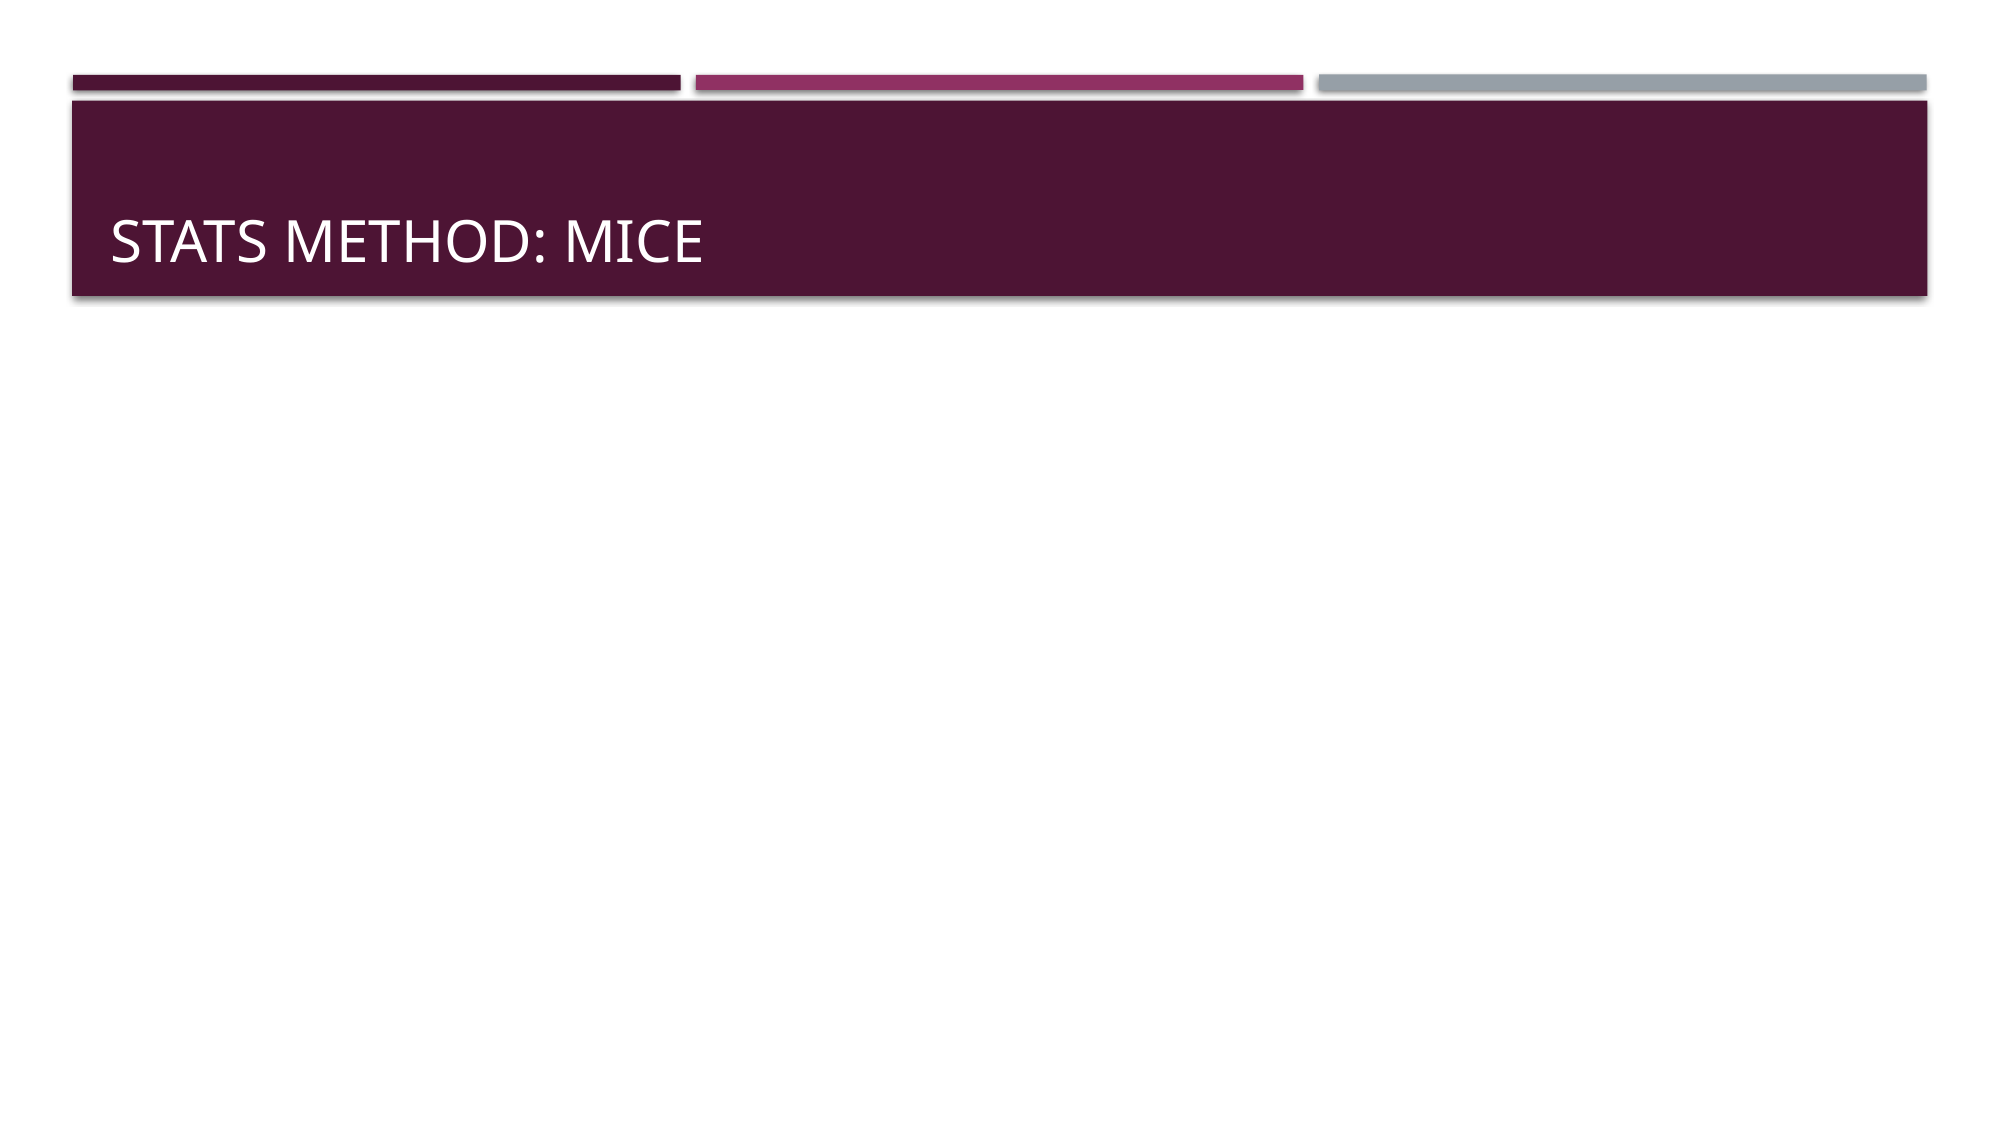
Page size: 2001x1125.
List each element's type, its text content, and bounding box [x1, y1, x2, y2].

title Stats Method: MICE [95, 115, 1905, 282]
